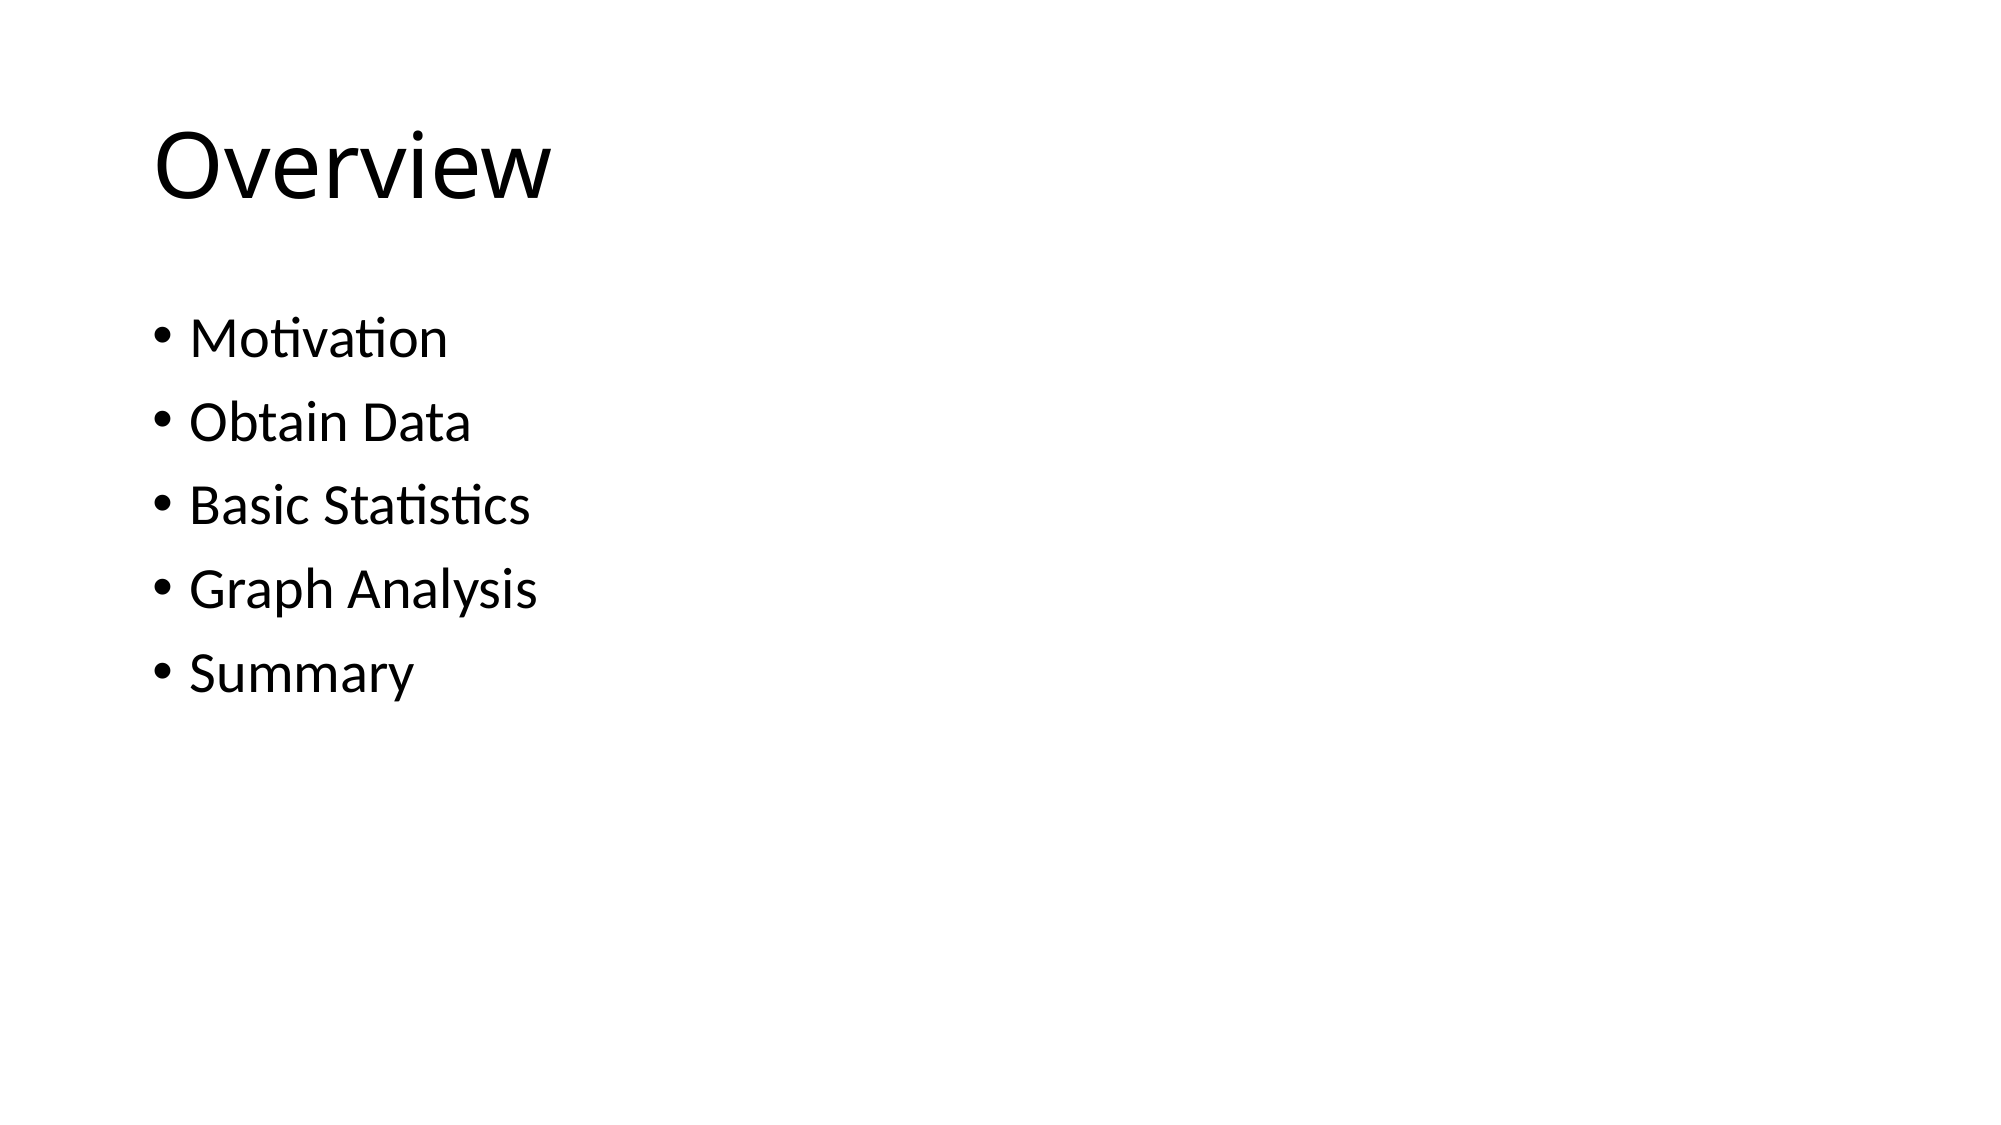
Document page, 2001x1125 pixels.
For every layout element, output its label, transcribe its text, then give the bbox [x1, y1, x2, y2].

title Overview [137, 59, 1863, 278]
list Motivation Obtain Data Basic Statistics Graph Analysis Summary [137, 299, 1863, 1014]
